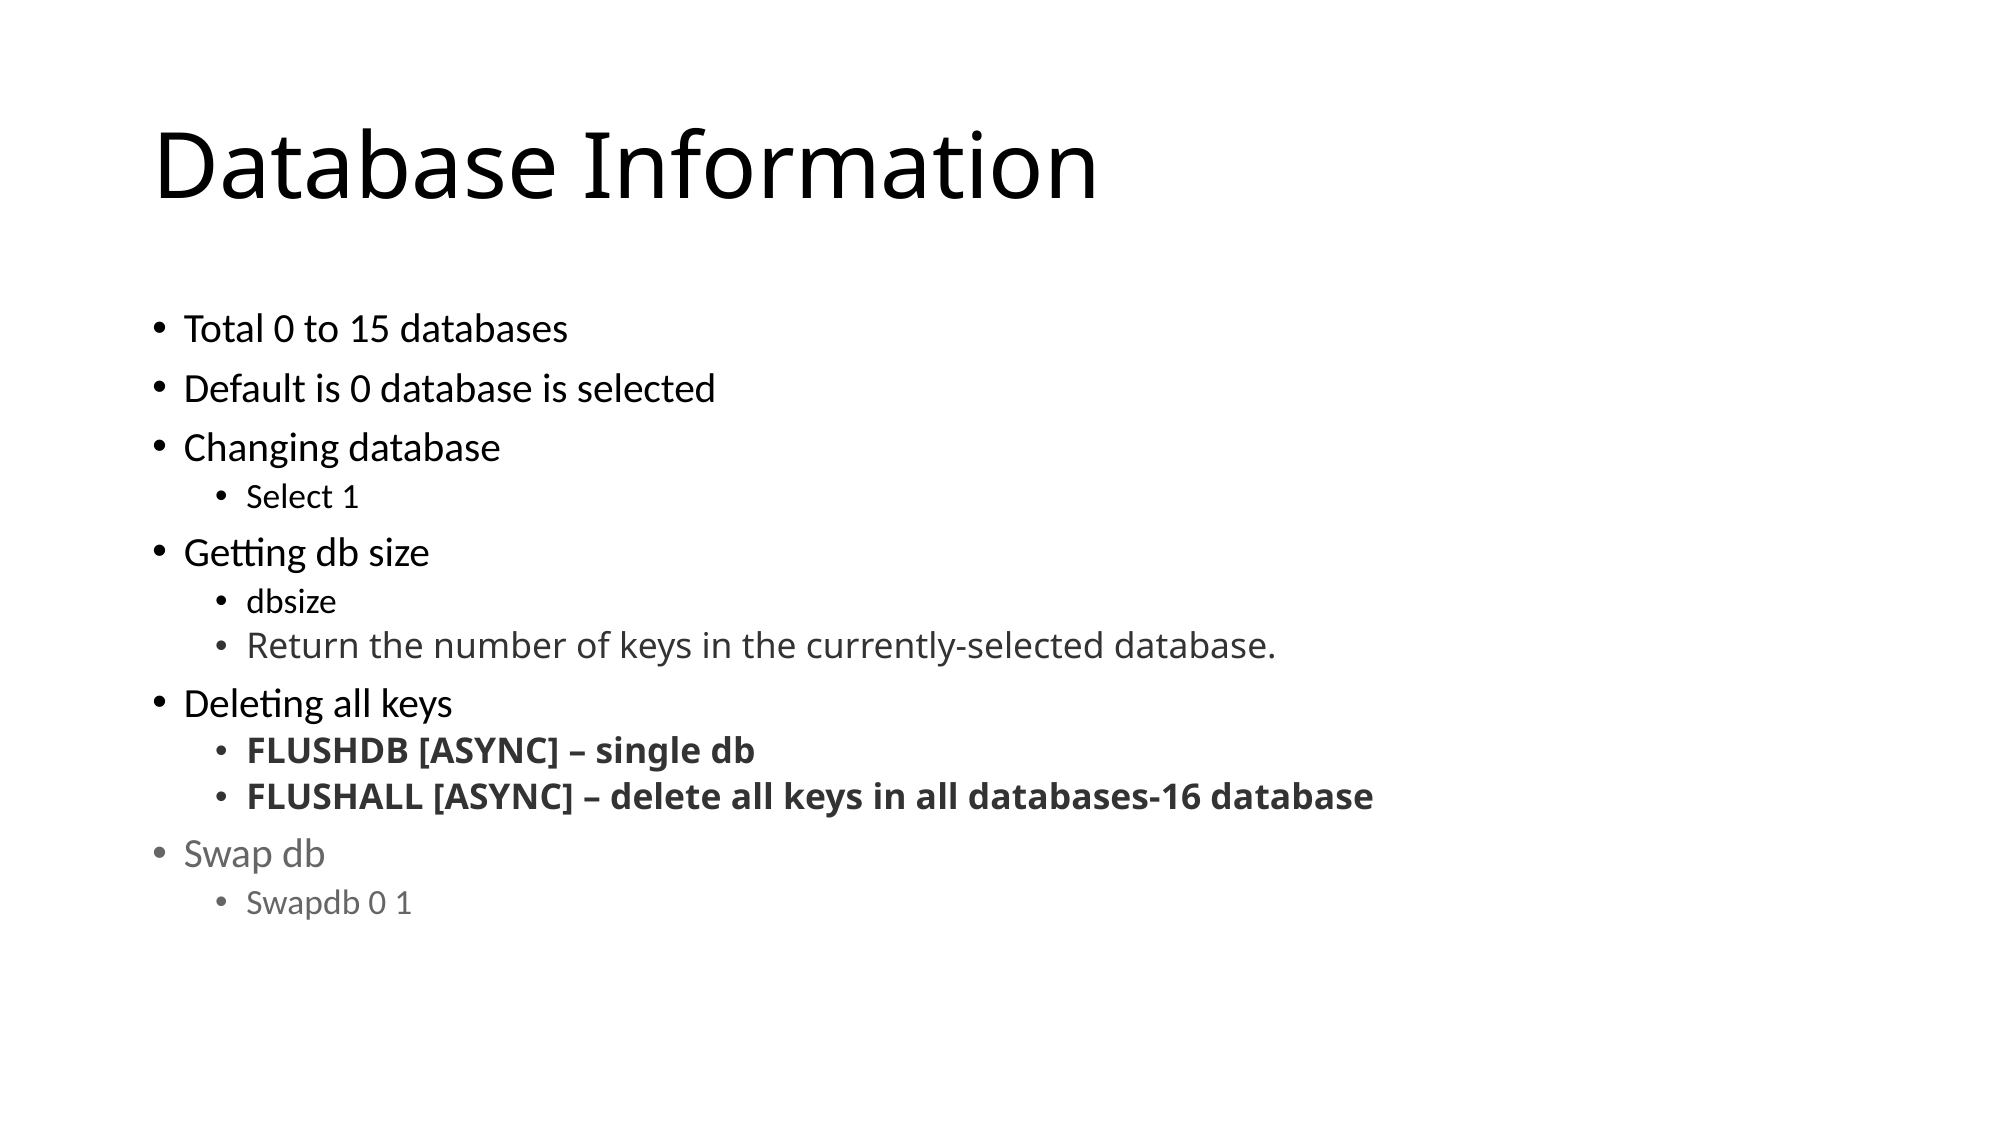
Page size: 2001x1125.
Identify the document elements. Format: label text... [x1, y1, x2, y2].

list Total 0 to 15 databases Default is 0 database is selected Changing database Select 1 Getting db size dbsize Return the number of keys in the currently-selected database. Deleting all keys FLUSHDB [ASYNC] – single db FLUSHALL [ASYNC] – delete all keys in all databases-16 database Swap db Swapdb 0 1 [137, 299, 1863, 1014]
title Database Information [137, 59, 1863, 278]
